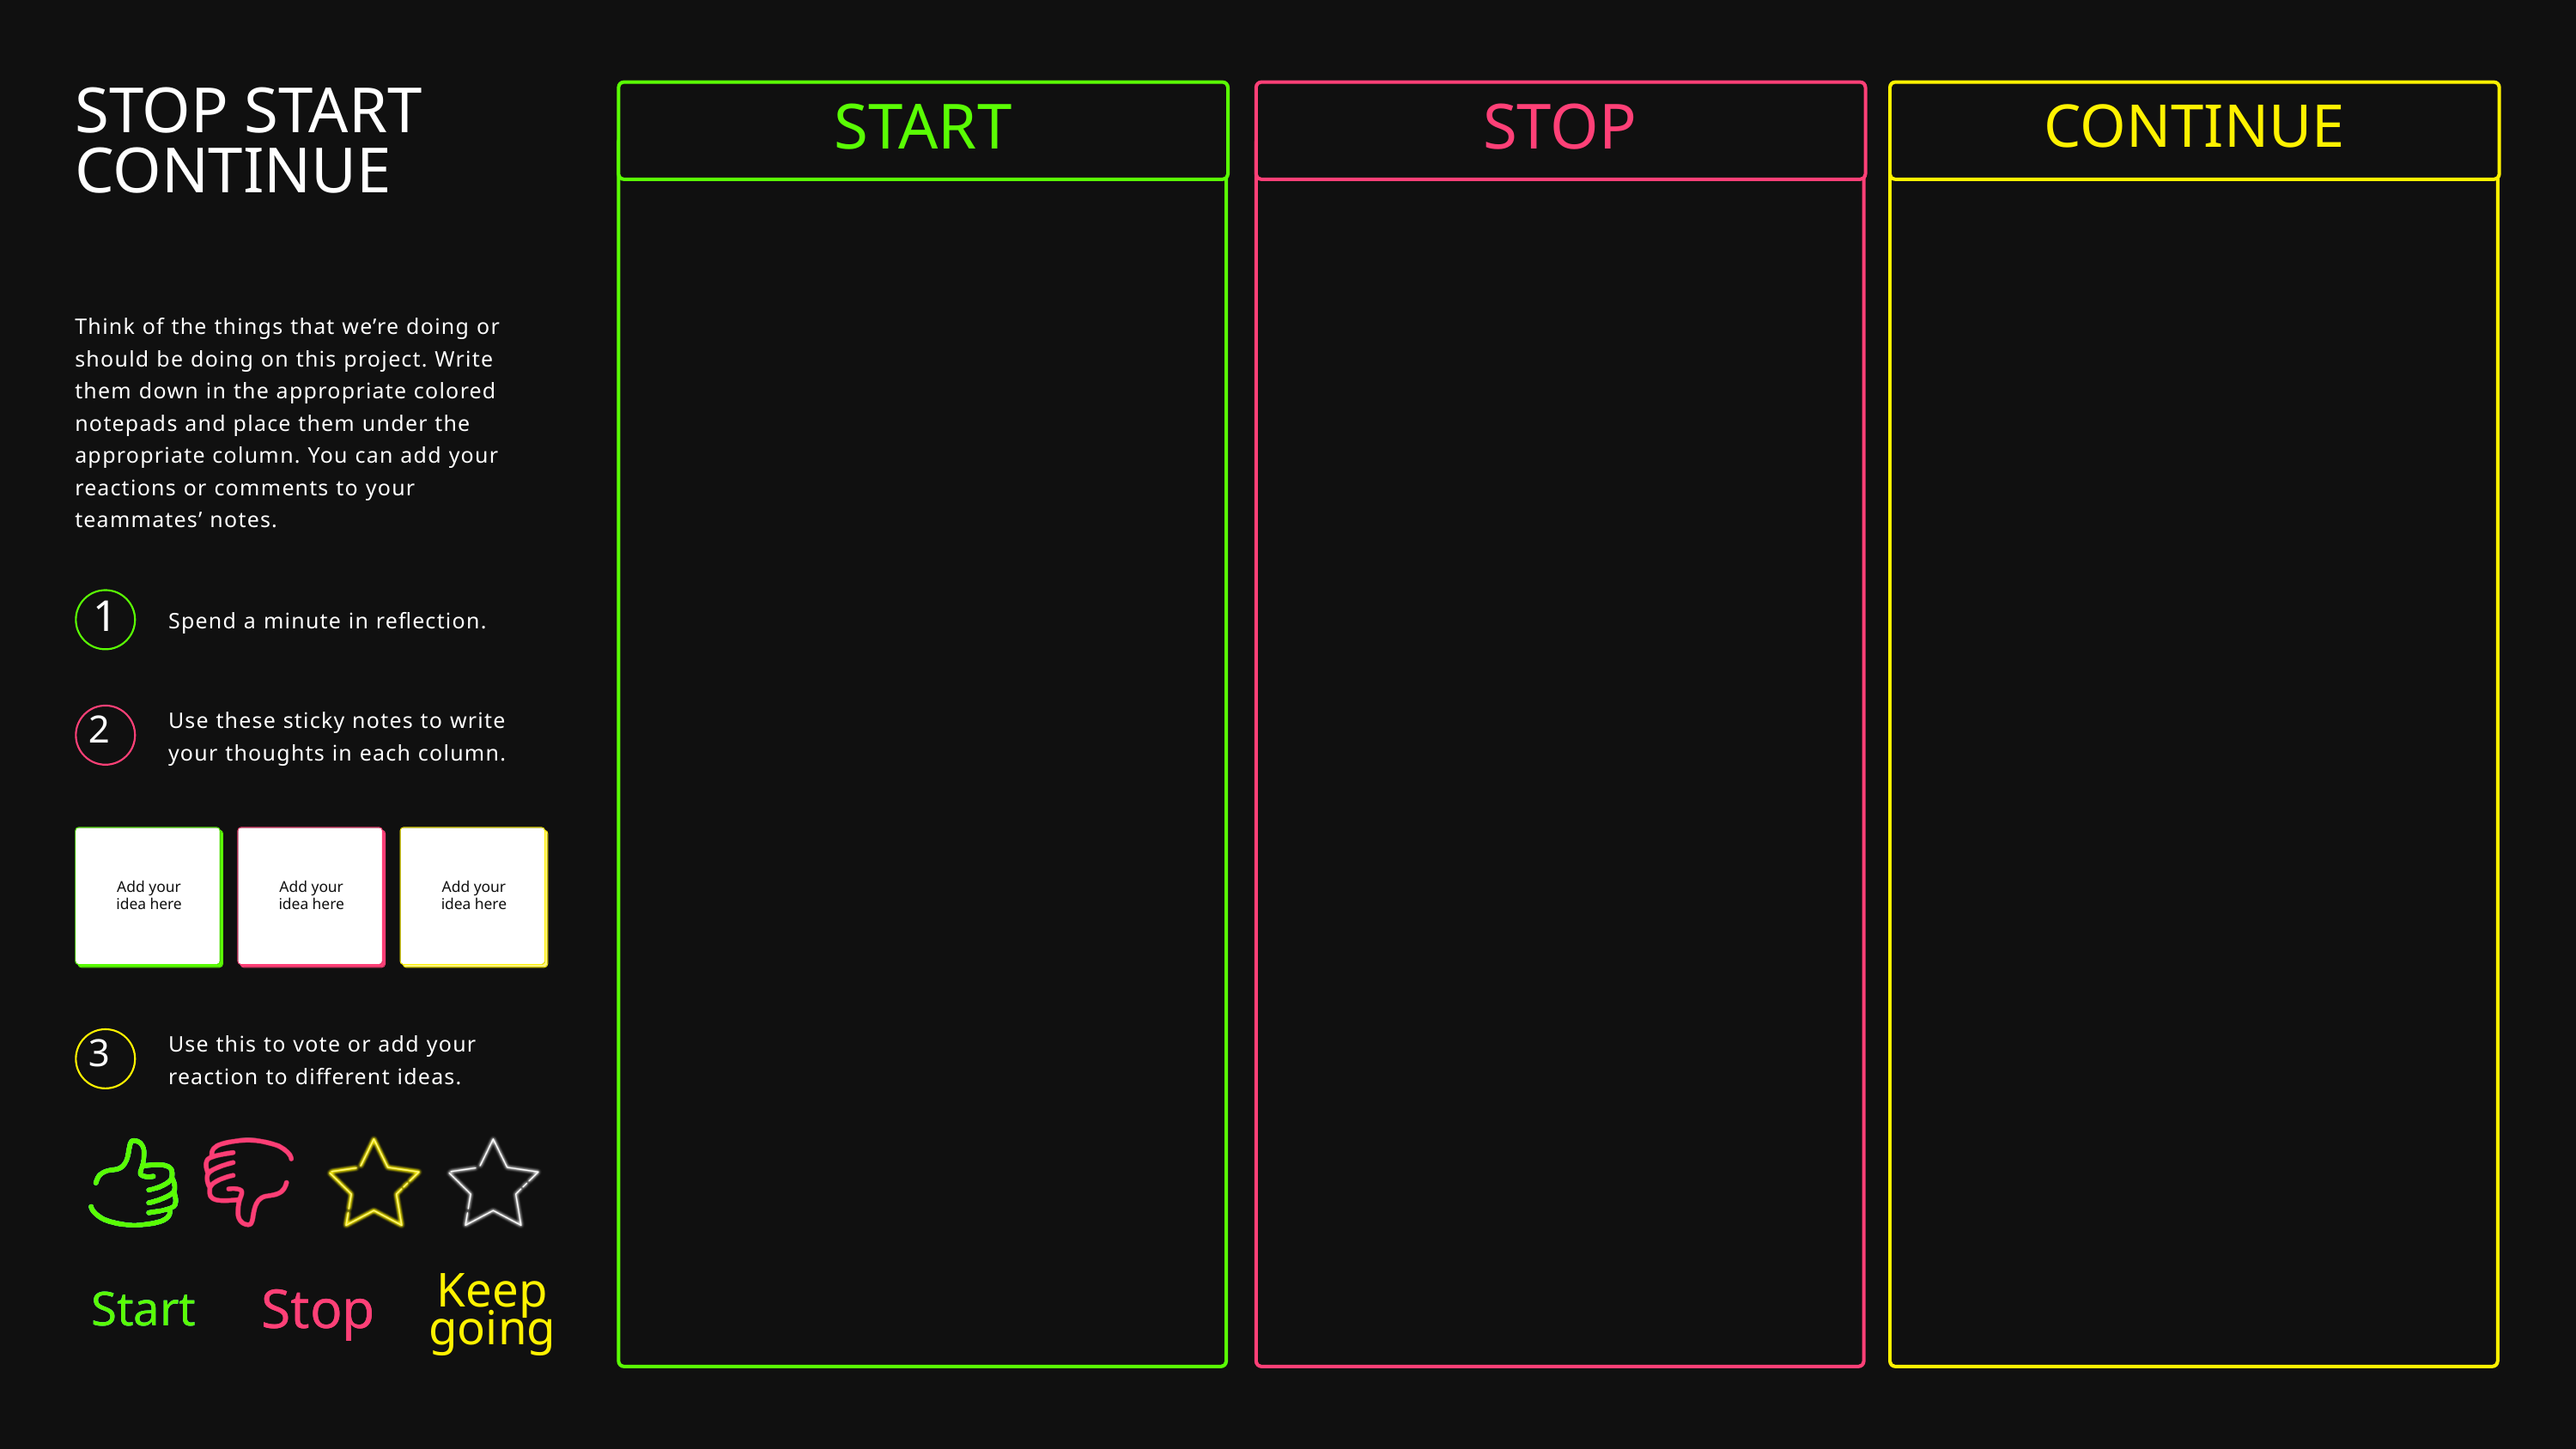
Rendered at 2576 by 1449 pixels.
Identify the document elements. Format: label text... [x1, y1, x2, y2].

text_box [237, 827, 386, 968]
picture [88, 1137, 181, 1228]
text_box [75, 827, 224, 968]
picture [201, 1137, 294, 1228]
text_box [74, 704, 549, 767]
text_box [74, 1028, 516, 1090]
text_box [1254, 80, 1868, 182]
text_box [617, 188, 1229, 1369]
text_box Think of the things that we’re doing or should be doing on this project. Write them down in the appropriate colored notepads and place them under the appropriate column. You can add your reactions or comments to your teammates’ notes. [75, 306, 537, 532]
picture [319, 1129, 429, 1235]
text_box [399, 827, 549, 968]
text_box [1887, 80, 2501, 182]
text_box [617, 80, 1230, 182]
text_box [1254, 188, 1866, 1369]
picture [438, 1129, 549, 1235]
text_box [1887, 188, 2500, 1369]
text_box Stop [240, 1295, 398, 1339]
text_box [74, 589, 516, 651]
text_box Keep going [414, 1278, 571, 1355]
text_box STOP START CONTINUE [75, 85, 580, 205]
text_box Start [75, 1297, 213, 1336]
